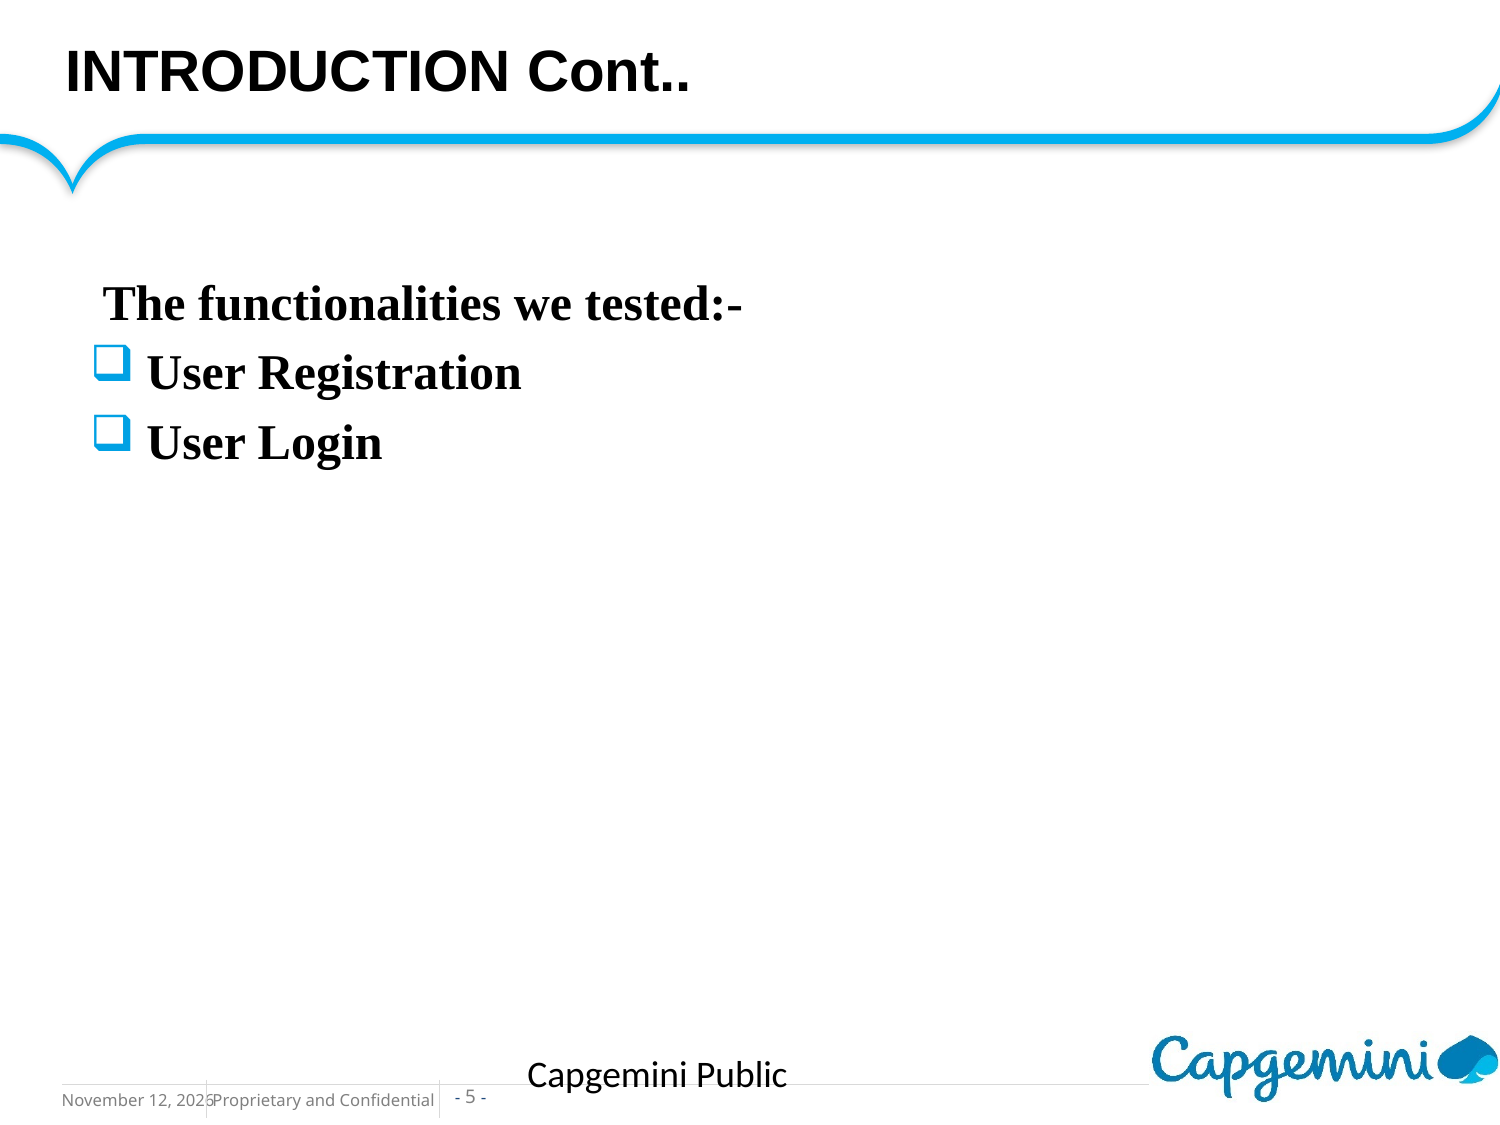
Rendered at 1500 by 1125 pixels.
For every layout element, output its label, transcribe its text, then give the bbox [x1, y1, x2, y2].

list The functionalities we tested:- User Registration User Login [75, 262, 1425, 1005]
picture [1149, 1031, 1500, 1103]
title INTRODUCTION Cont.. [50, 3, 1400, 134]
footer Capgemini Public [512, 1042, 988, 1103]
